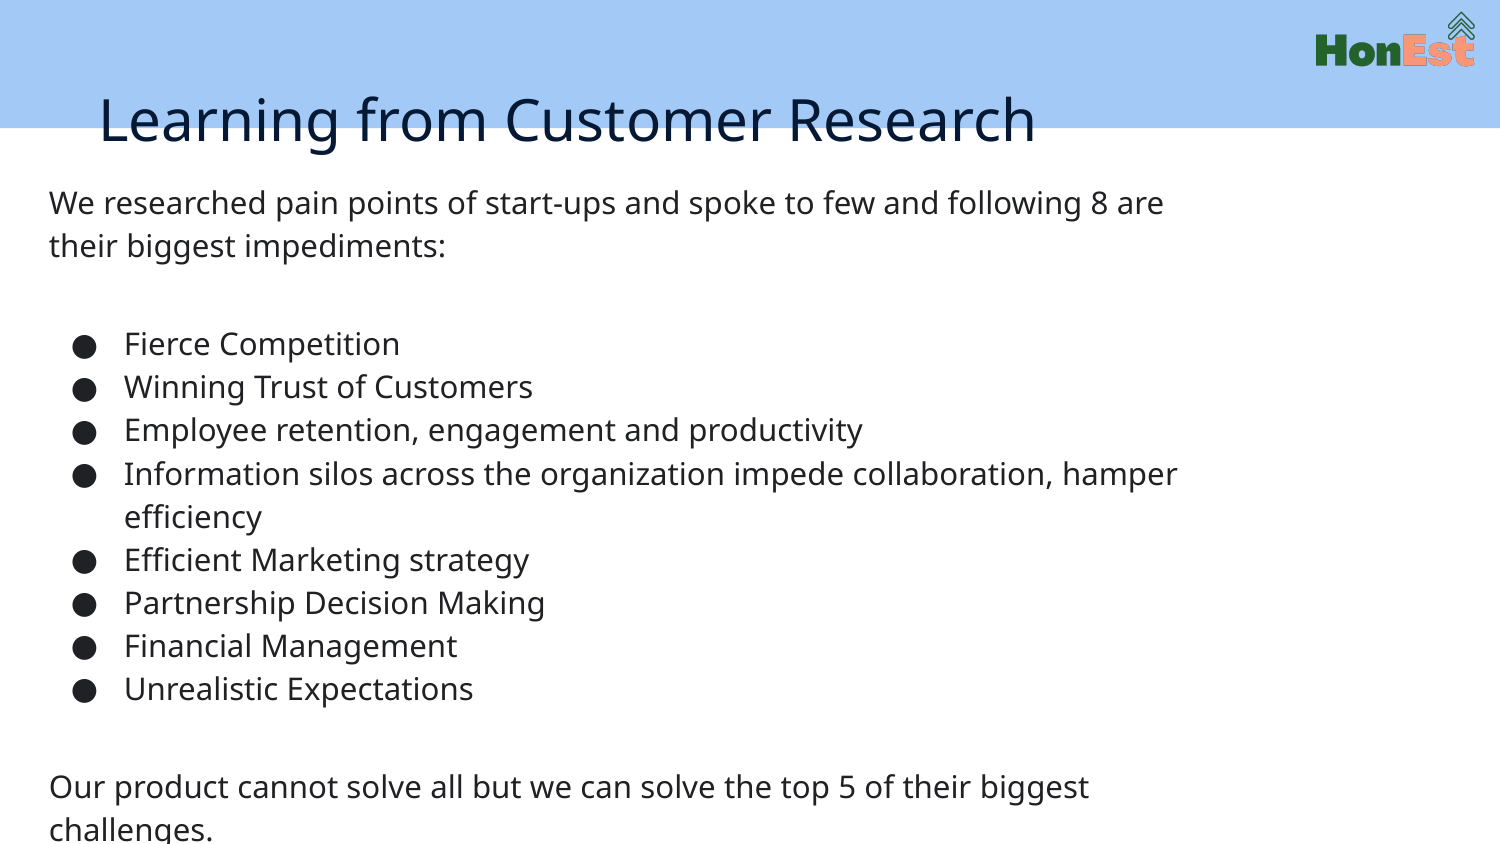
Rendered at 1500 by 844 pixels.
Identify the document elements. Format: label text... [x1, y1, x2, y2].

text_box We researched pain points of start-ups and spoke to few and following 8 are their biggest impediments: Fierce Competition Winning Trust of Customers Employee retention, engagement and productivity Information silos across the organization impede collaboration, hamper efficiency Efficient Marketing strategy Partnership Decision Making Financial Management Unrealistic Expectations Our product cannot solve all but we can solve the top 5 of their biggest challenges. [33, 162, 1229, 844]
picture [1261, 0, 1500, 178]
title Learning from Customer Research [83, 68, 1243, 163]
